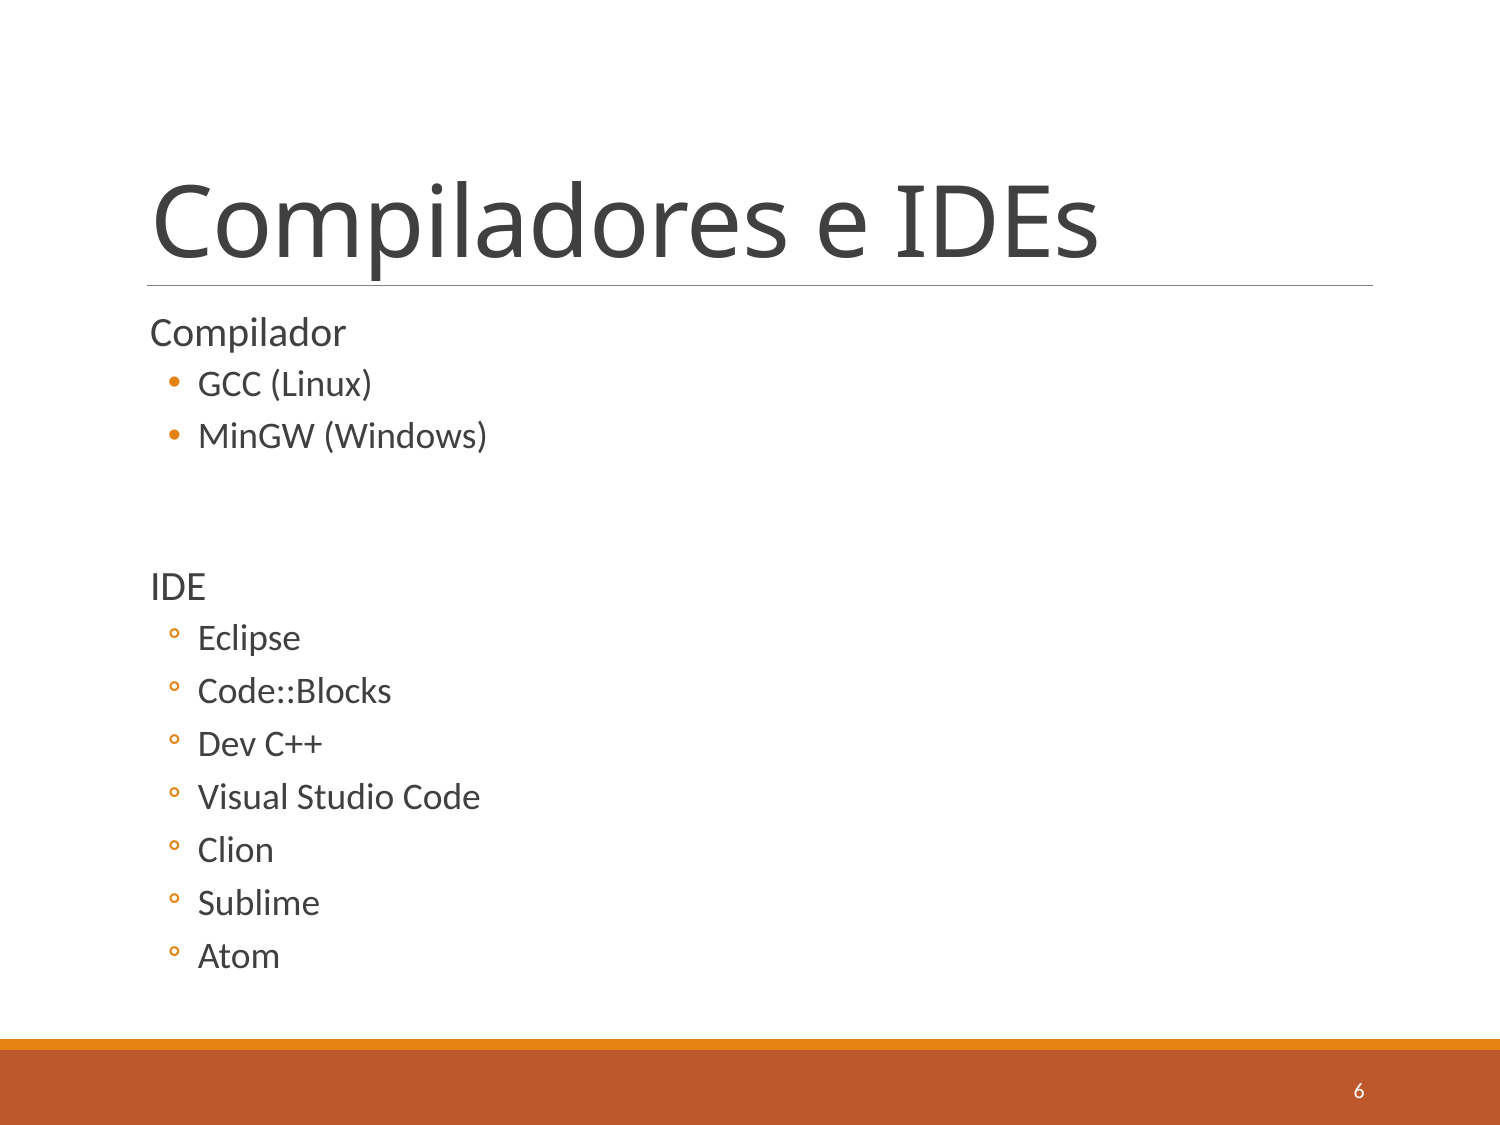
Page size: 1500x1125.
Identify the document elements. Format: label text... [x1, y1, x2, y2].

slide_number 6 [1218, 1059, 1380, 1120]
list Compilador GCC (Linux) MinGW (Windows) IDE Eclipse Code::Blocks Dev C++ Visual Studio Code Clion Sublime Atom [135, 302, 1373, 1024]
title Compiladores e IDEs [135, 47, 1373, 285]
